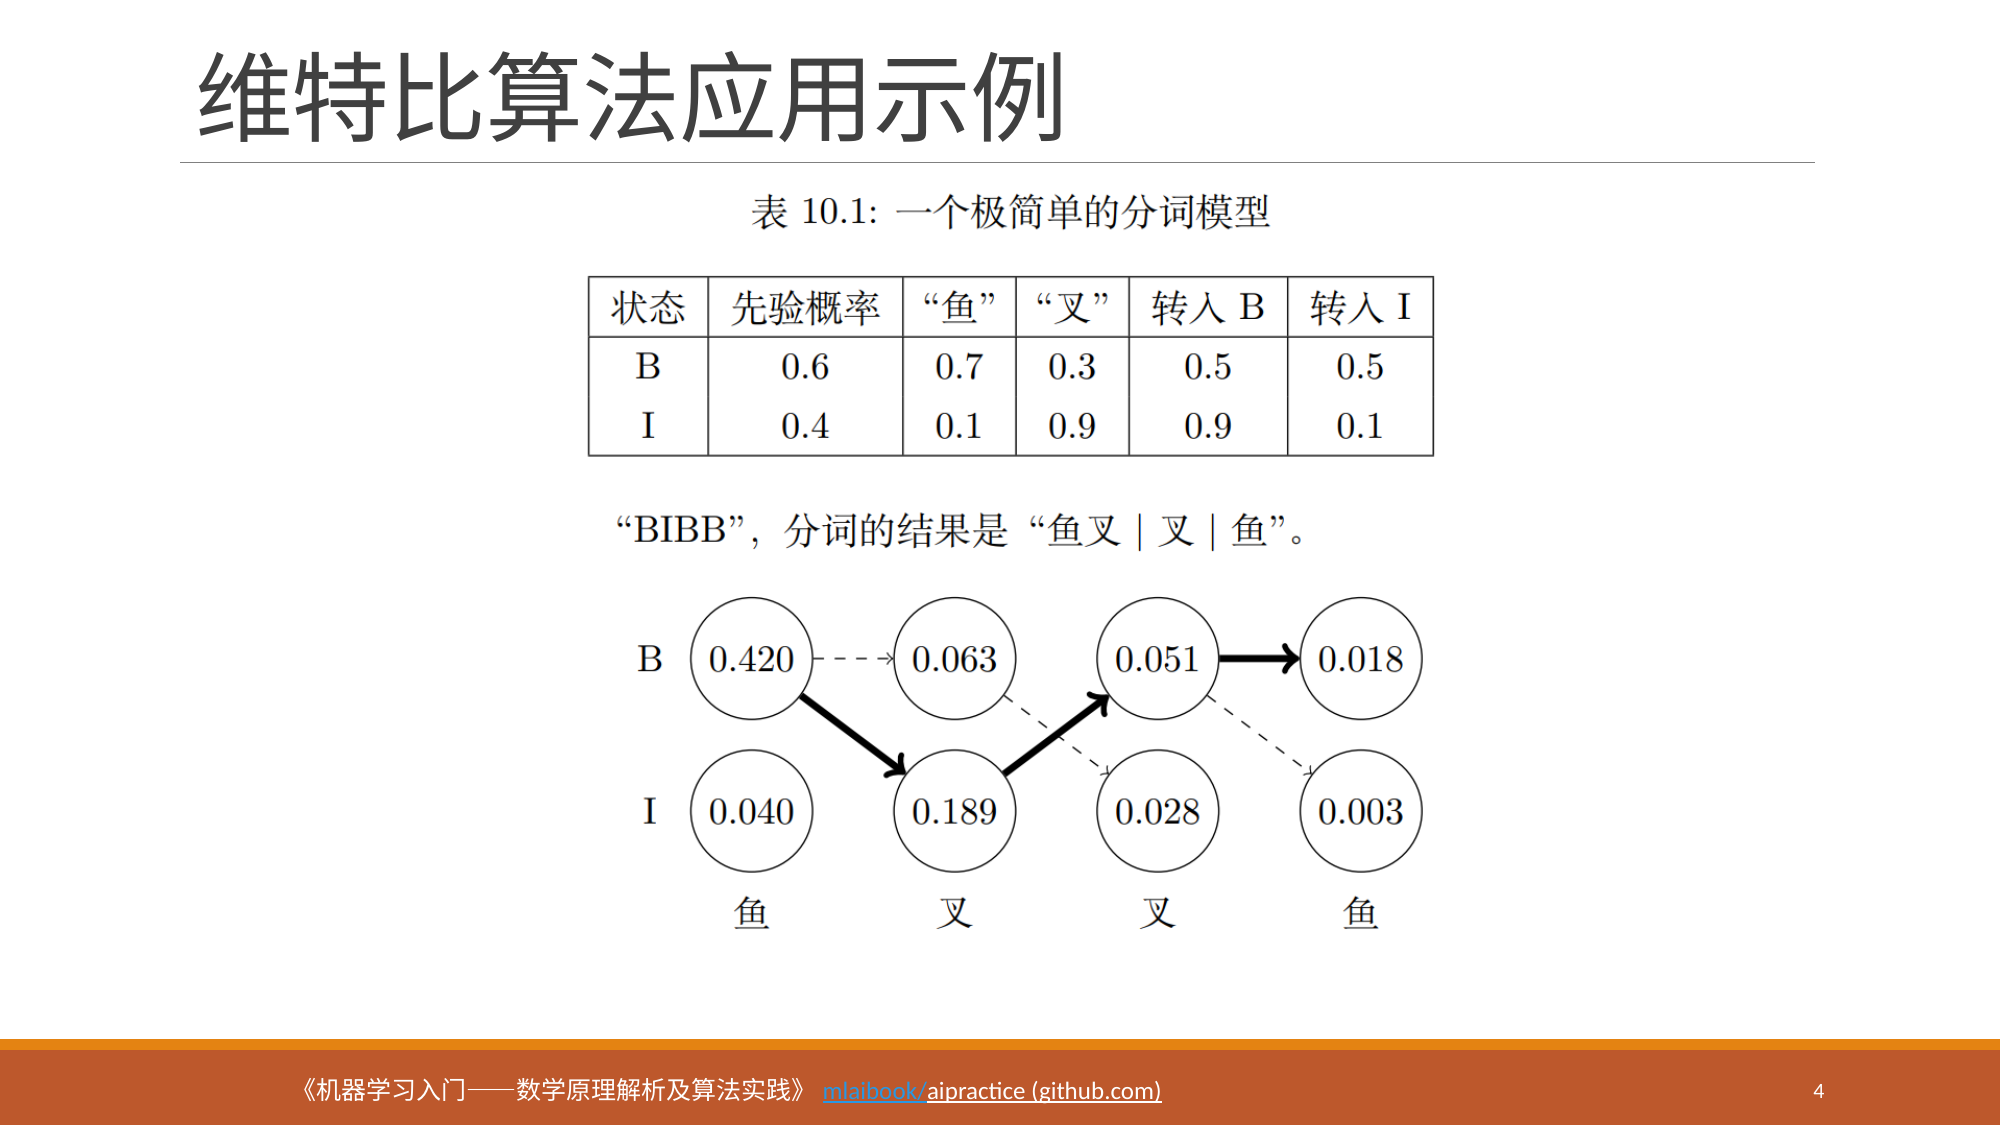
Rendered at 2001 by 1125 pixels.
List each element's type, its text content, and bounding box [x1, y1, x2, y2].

title 维特比算法应用示例 [180, 47, 1830, 162]
picture [555, 172, 1454, 466]
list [608, 500, 1454, 953]
slide_number 4 [1624, 1059, 1840, 1120]
